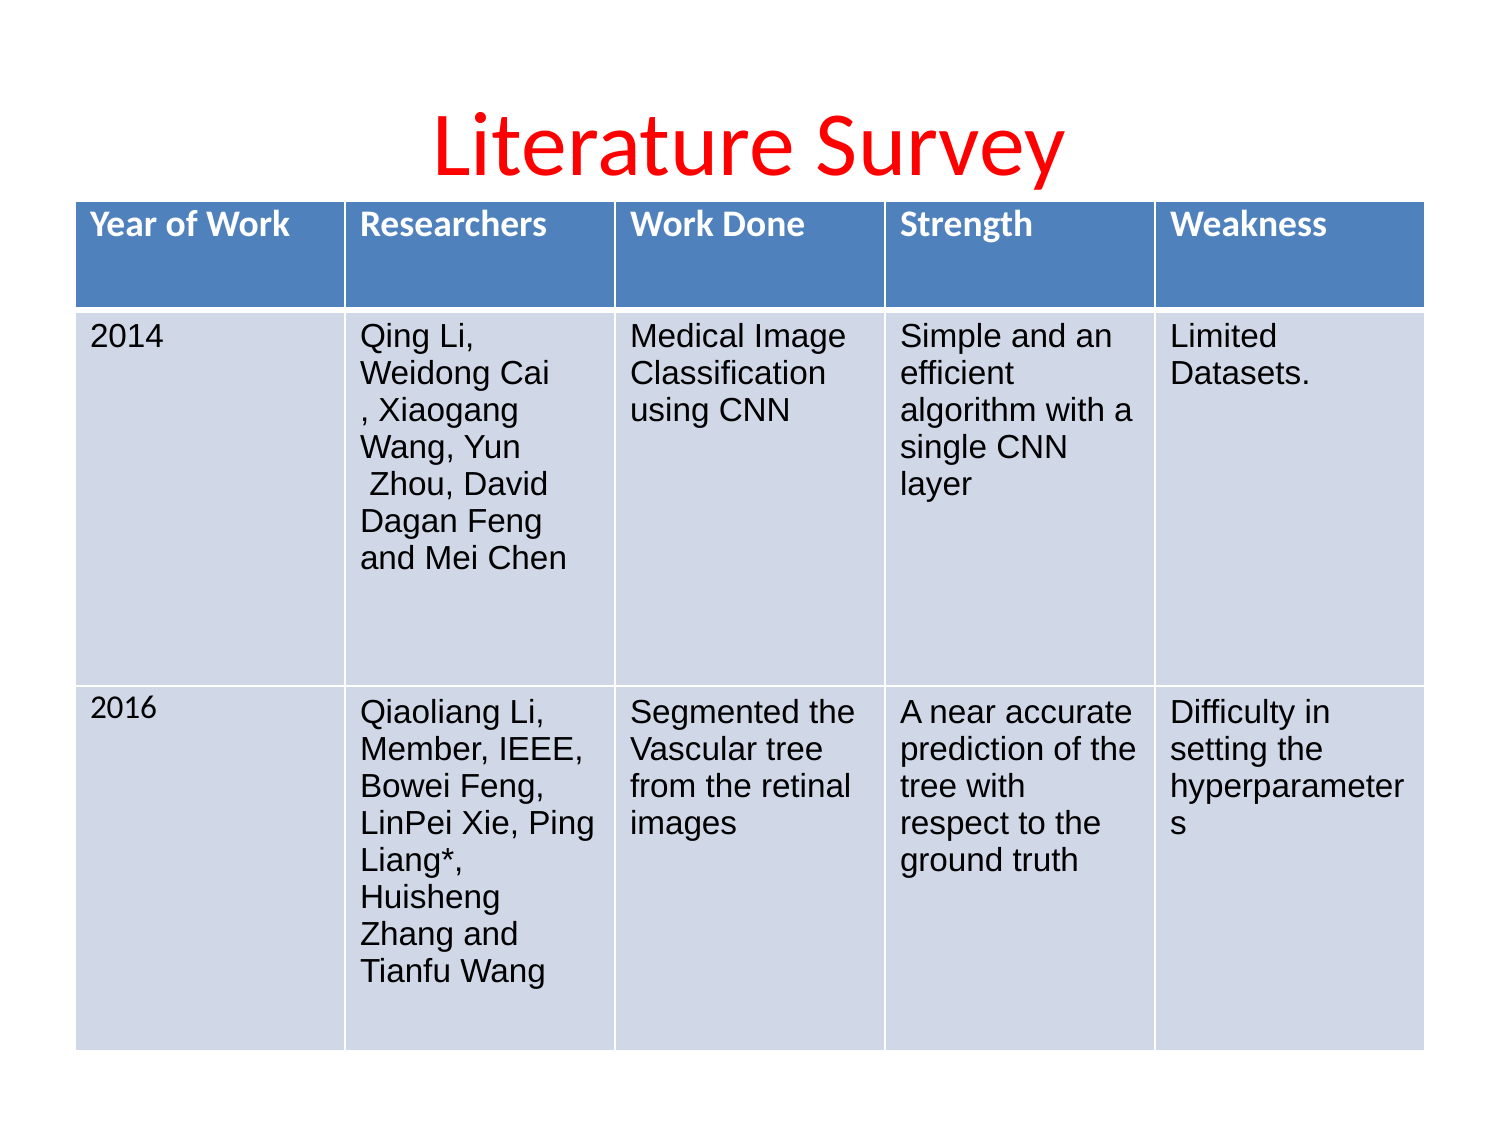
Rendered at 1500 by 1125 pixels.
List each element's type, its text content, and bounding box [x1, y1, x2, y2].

table_header Strength [886, 202, 1154, 307]
table_header Researchers [346, 202, 614, 307]
table_cell Segmented the Vascular tree from the retinal images [616, 687, 884, 1050]
text_box Literature Survey [74, 45, 1425, 200]
table_cell Limited Datasets. [1156, 313, 1424, 685]
table_header Year of Work [76, 202, 344, 307]
table_header Work Done [616, 202, 884, 307]
table_cell 2014 [76, 313, 344, 685]
table_cell Difficulty in setting the hyperparameters [1156, 687, 1424, 1050]
table_cell Qiaoliang Li, Member, IEEE, Bowei Feng, LinPei Xie, Ping Liang*, Huisheng Zhang and Tianfu Wang [346, 687, 614, 1050]
table_cell Qing Li, Weidong Cai , Xiaogang Wang, Yun Zhou, David Dagan Feng and Mei Chen [346, 313, 614, 685]
table_cell 2016 [76, 687, 344, 1050]
table_cell Simple and an efficient algorithm with a single CNN layer [886, 313, 1154, 685]
table_cell A near accurate prediction of the tree with respect to the ground truth [886, 687, 1154, 1050]
table_header Weakness [1156, 202, 1424, 307]
table_cell Medical Image Classification using CNN [616, 313, 884, 685]
